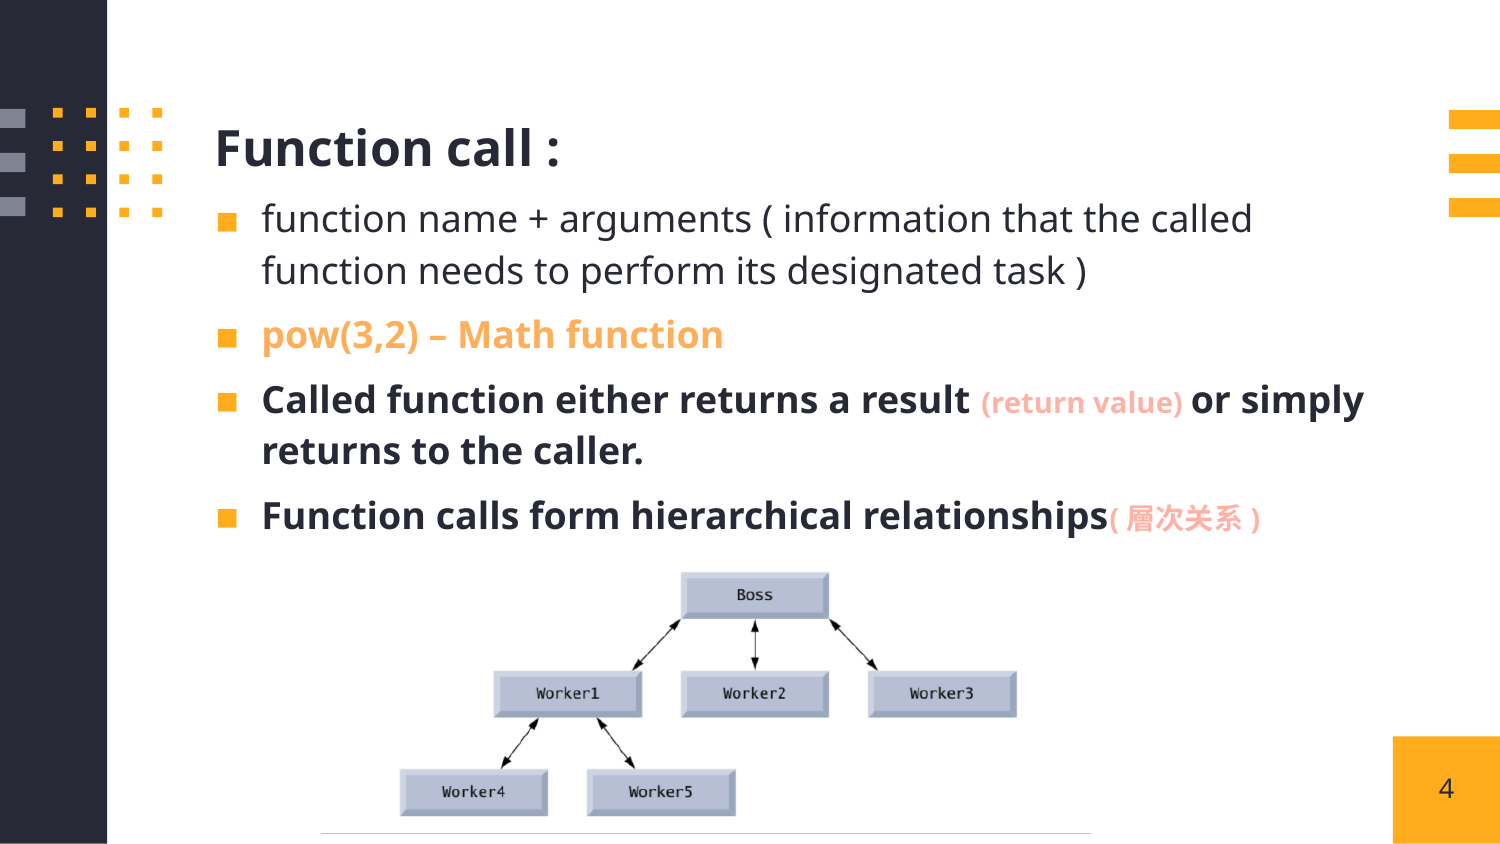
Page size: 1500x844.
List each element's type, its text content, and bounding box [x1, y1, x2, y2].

picture [321, 555, 1091, 835]
subtitle Function call : function name + arguments ( information that the called function needs to perform its designated task ) pow(3,2) – Math function Called function either returns a result (return value) or simply returns to the caller. Function calls form hierarchical relationships(層次关系) [214, 107, 1393, 790]
slide_number 4 [1392, 736, 1500, 844]
